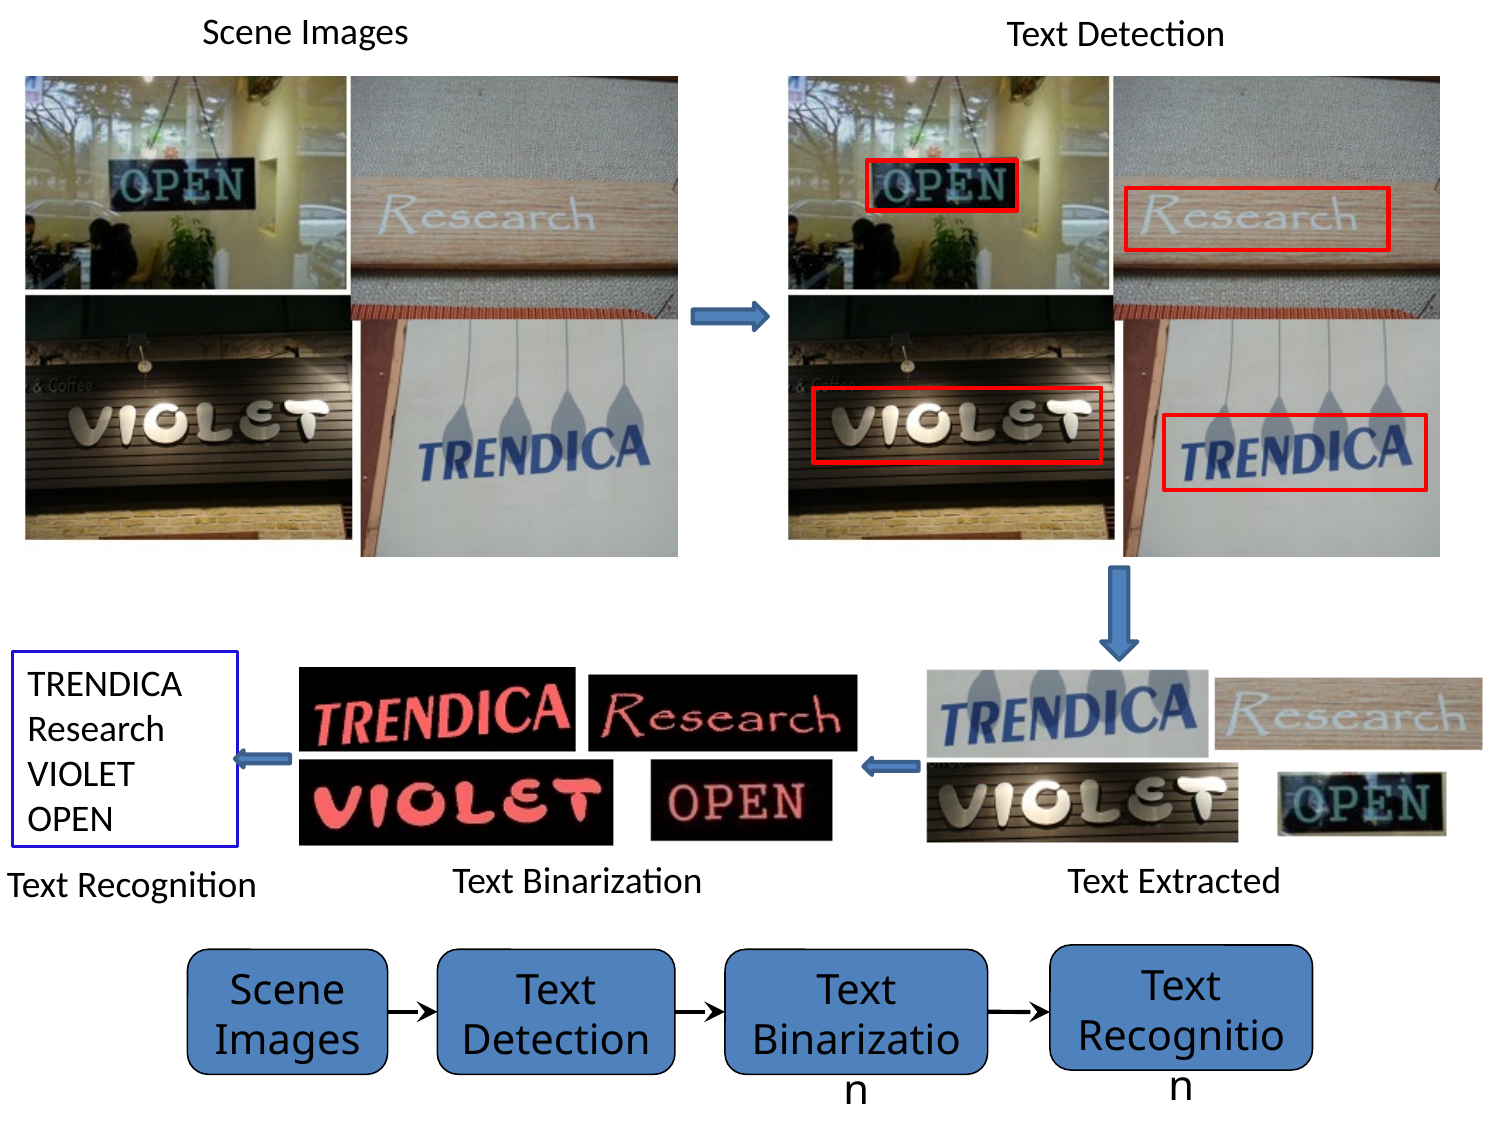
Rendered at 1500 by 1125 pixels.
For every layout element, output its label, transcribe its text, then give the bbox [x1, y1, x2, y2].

text_box Scene Images [187, 0, 538, 60]
text_box Text Recognition [0, 852, 343, 912]
picture [24, 76, 678, 557]
text_box [232, 748, 293, 770]
text_box Text Binarization [437, 857, 788, 909]
picture [924, 666, 1490, 849]
text_box Text Binarization [724, 949, 988, 1075]
text_box Text Detection [437, 949, 675, 1075]
text_box Text Recognition [1049, 944, 1313, 1071]
picture [787, 76, 1440, 557]
text_box Text Detection [991, 1, 1342, 62]
text_box [690, 300, 770, 333]
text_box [813, 160, 1427, 491]
text_box Scene Images [187, 949, 388, 1075]
text_box TRENDICA Research VIOLET OPEN [12, 651, 238, 847]
text_box [1099, 566, 1140, 662]
text_box Text Extracted [1052, 857, 1403, 909]
picture [299, 666, 864, 849]
text_box [868, 755, 919, 777]
